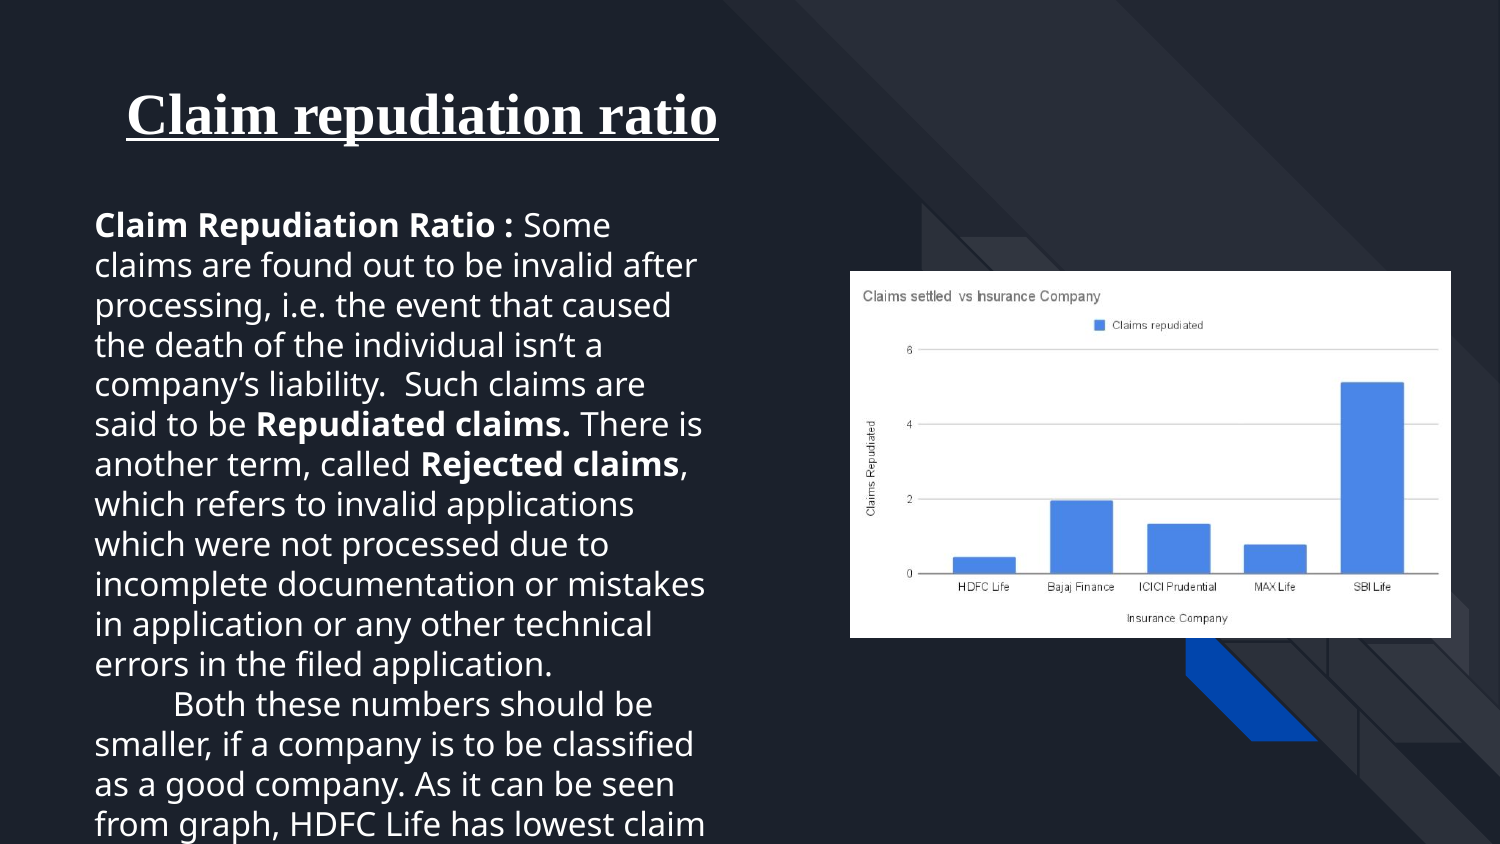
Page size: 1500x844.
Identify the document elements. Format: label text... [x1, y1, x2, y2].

title Claim Repudiation Ratio : Some claims are found out to be invalid after processing, i.e. the event that caused the death of the individual isn’t a company’s liability. Such claims are said to be Repudiated claims. There is another term, called Rejected claims, which refers to invalid applications which were not processed due to incomplete documentation or mistakes in application or any other technical errors in the filed application. Both these numbers should be smaller, if a company is to be classified as a good company. As it can be seen from graph, HDFC Life has lowest claim repudiation ratio. [79, 188, 734, 754]
picture [849, 271, 1451, 639]
text_box Claim repudiation ratio [111, 68, 1034, 154]
